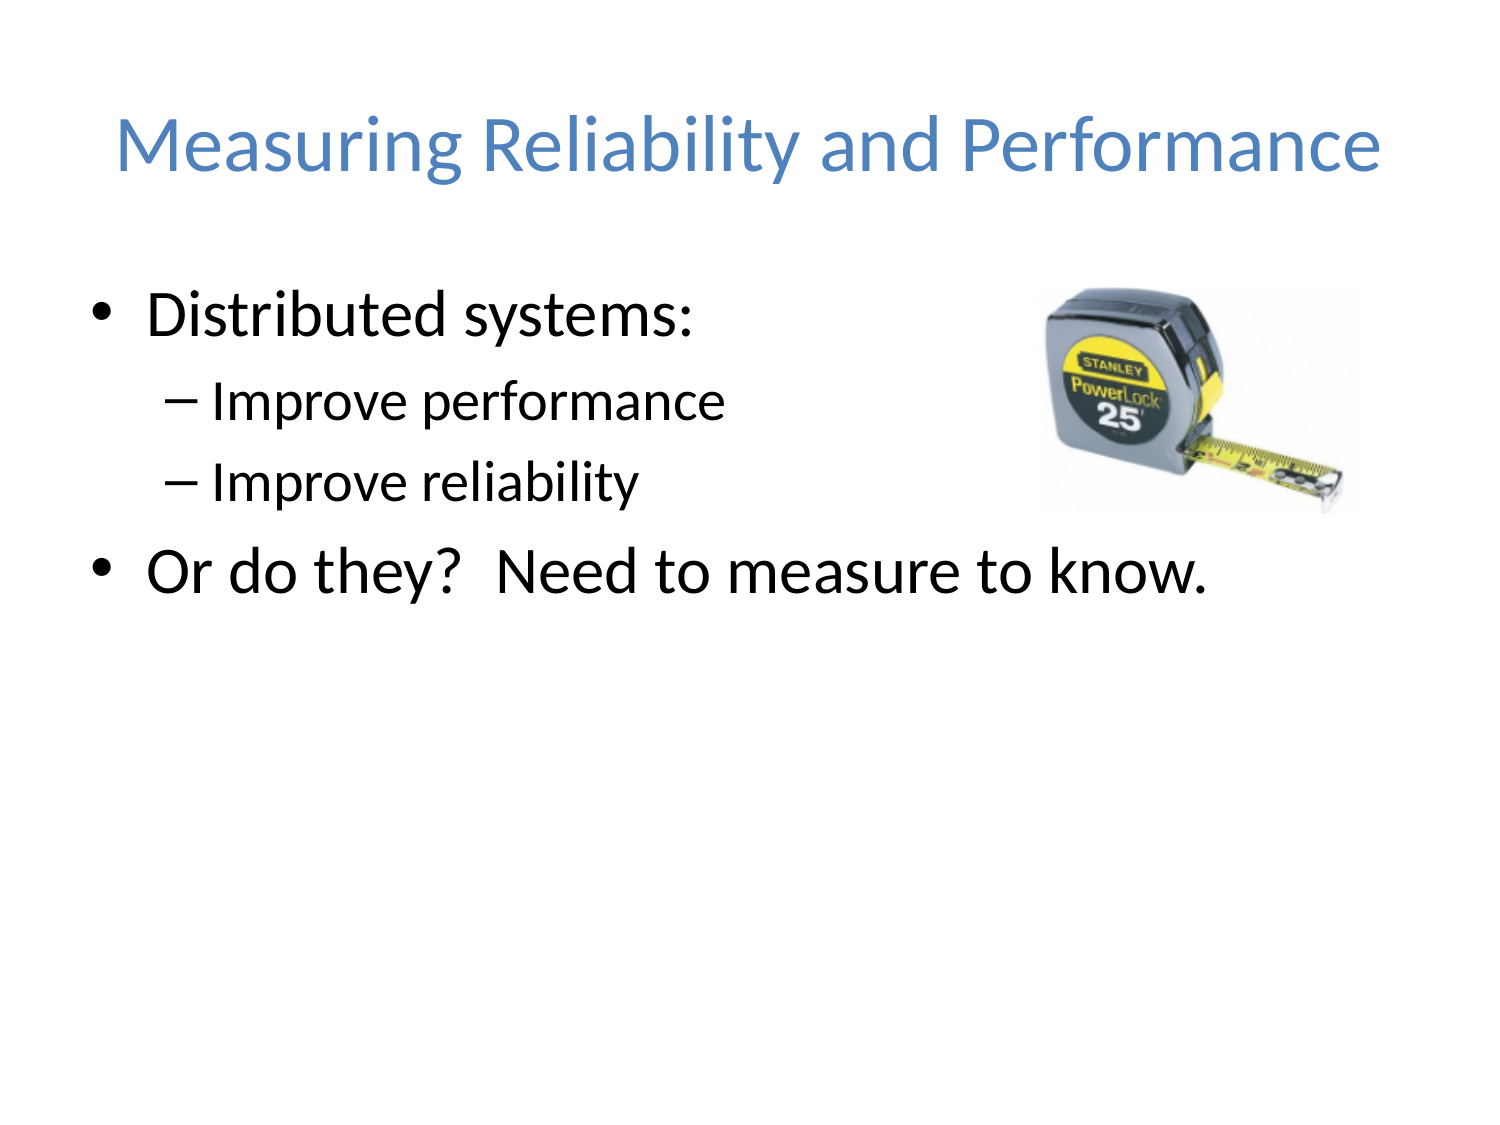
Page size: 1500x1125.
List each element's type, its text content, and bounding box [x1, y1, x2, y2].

title Measuring Reliability and Performance [75, 45, 1425, 233]
picture [1037, 287, 1358, 515]
list Distributed systems: Improve performance Improve reliability Or do they? Need to measure to know. [75, 262, 1425, 1005]
